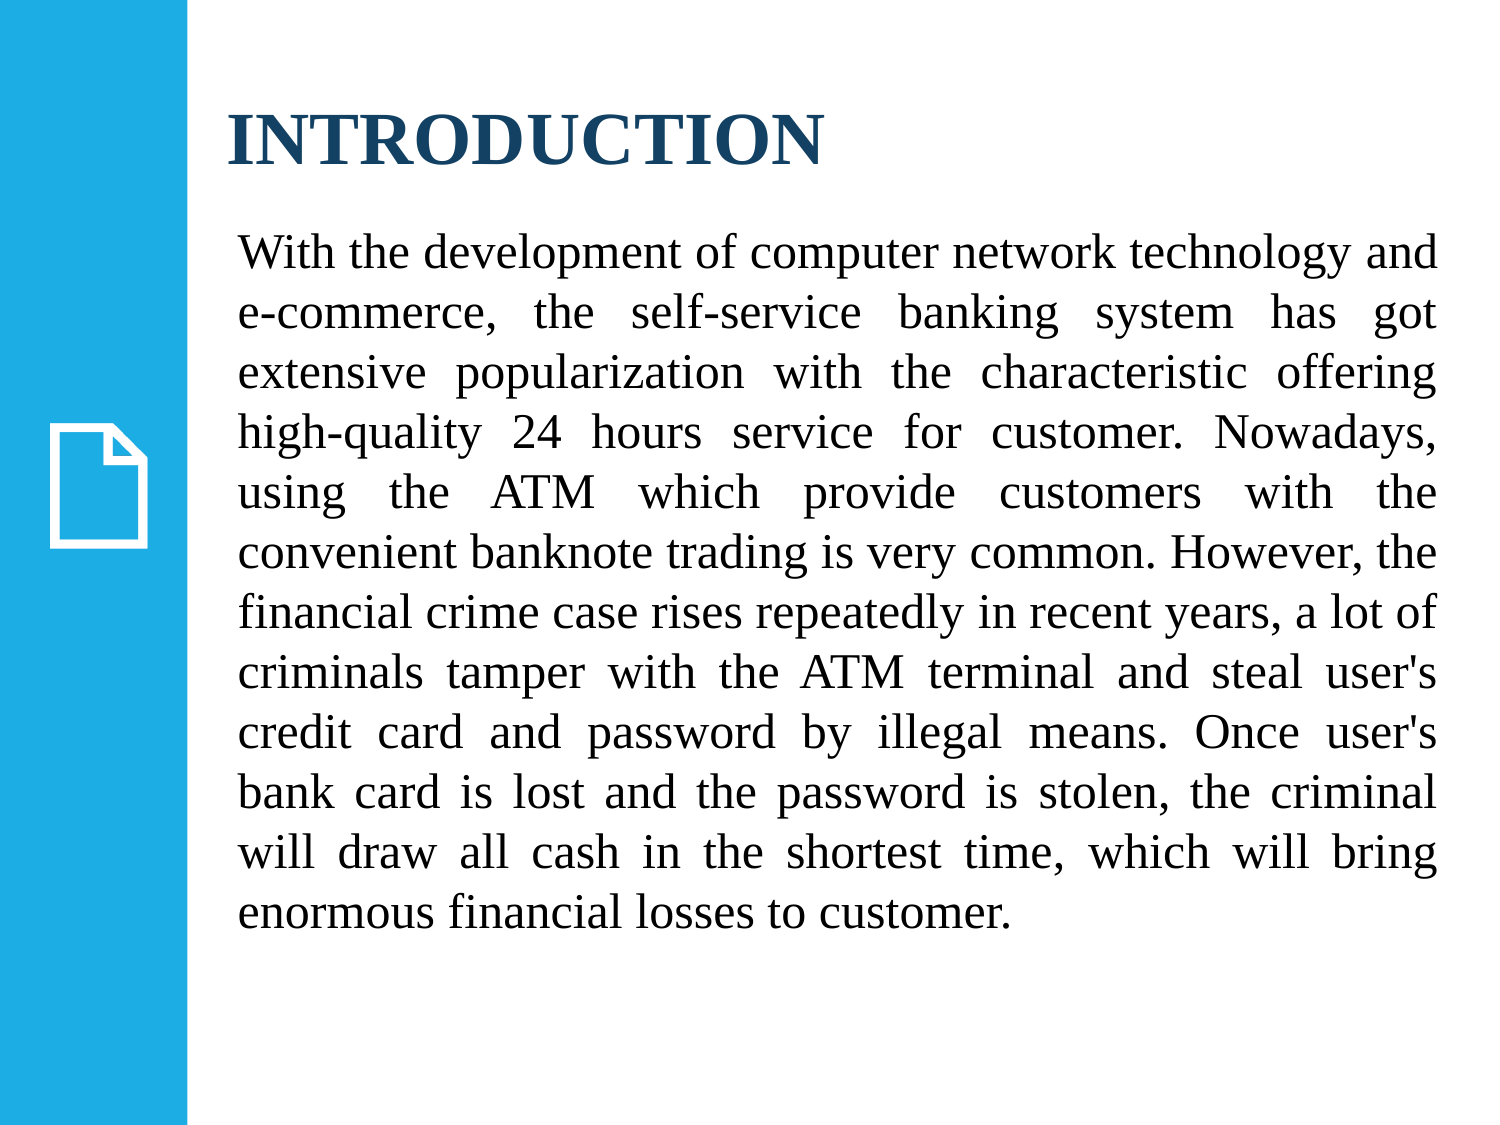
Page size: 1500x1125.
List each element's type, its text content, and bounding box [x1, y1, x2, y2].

title INTRODUCTION [210, 46, 1430, 188]
text_box [0, 0, 188, 1125]
picture [23, 410, 174, 561]
subtitle With the development of computer network technology and e-commerce, the self-service banking system has got extensive popularization with the characteristic offering high-quality 24 hours service for customer. Nowadays, using the ATM which provide customers with the convenient banknote trading is very common. However, the financial crime case rises repeatedly in recent years, a lot of criminals tamper with the ATM terminal and steal user's credit card and password by illegal means. Once user's bank card is lost and the password is stolen, the criminal will draw all cash in the shortest time, which will bring enormous financial losses to customer. [222, 210, 1454, 1067]
